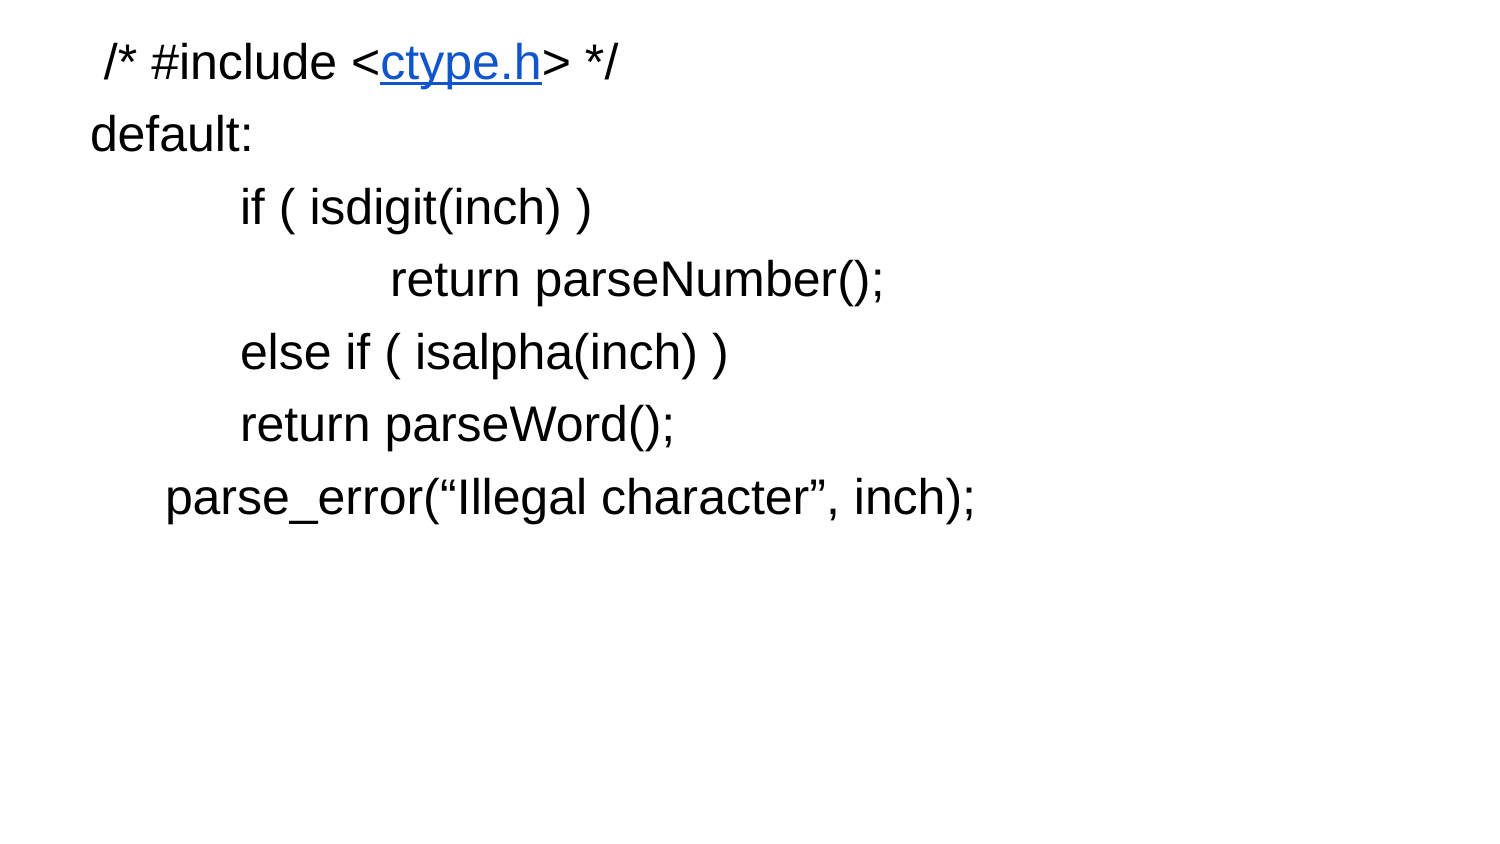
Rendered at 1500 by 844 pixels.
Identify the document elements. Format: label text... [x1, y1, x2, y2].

list /* #include <ctype.h> */ default: if ( isdigit(inch) ) return parseNumber(); else if ( isalpha(inch) ) return parseWord(); parse_error(“Illegal character”, inch); [75, 14, 1425, 824]
